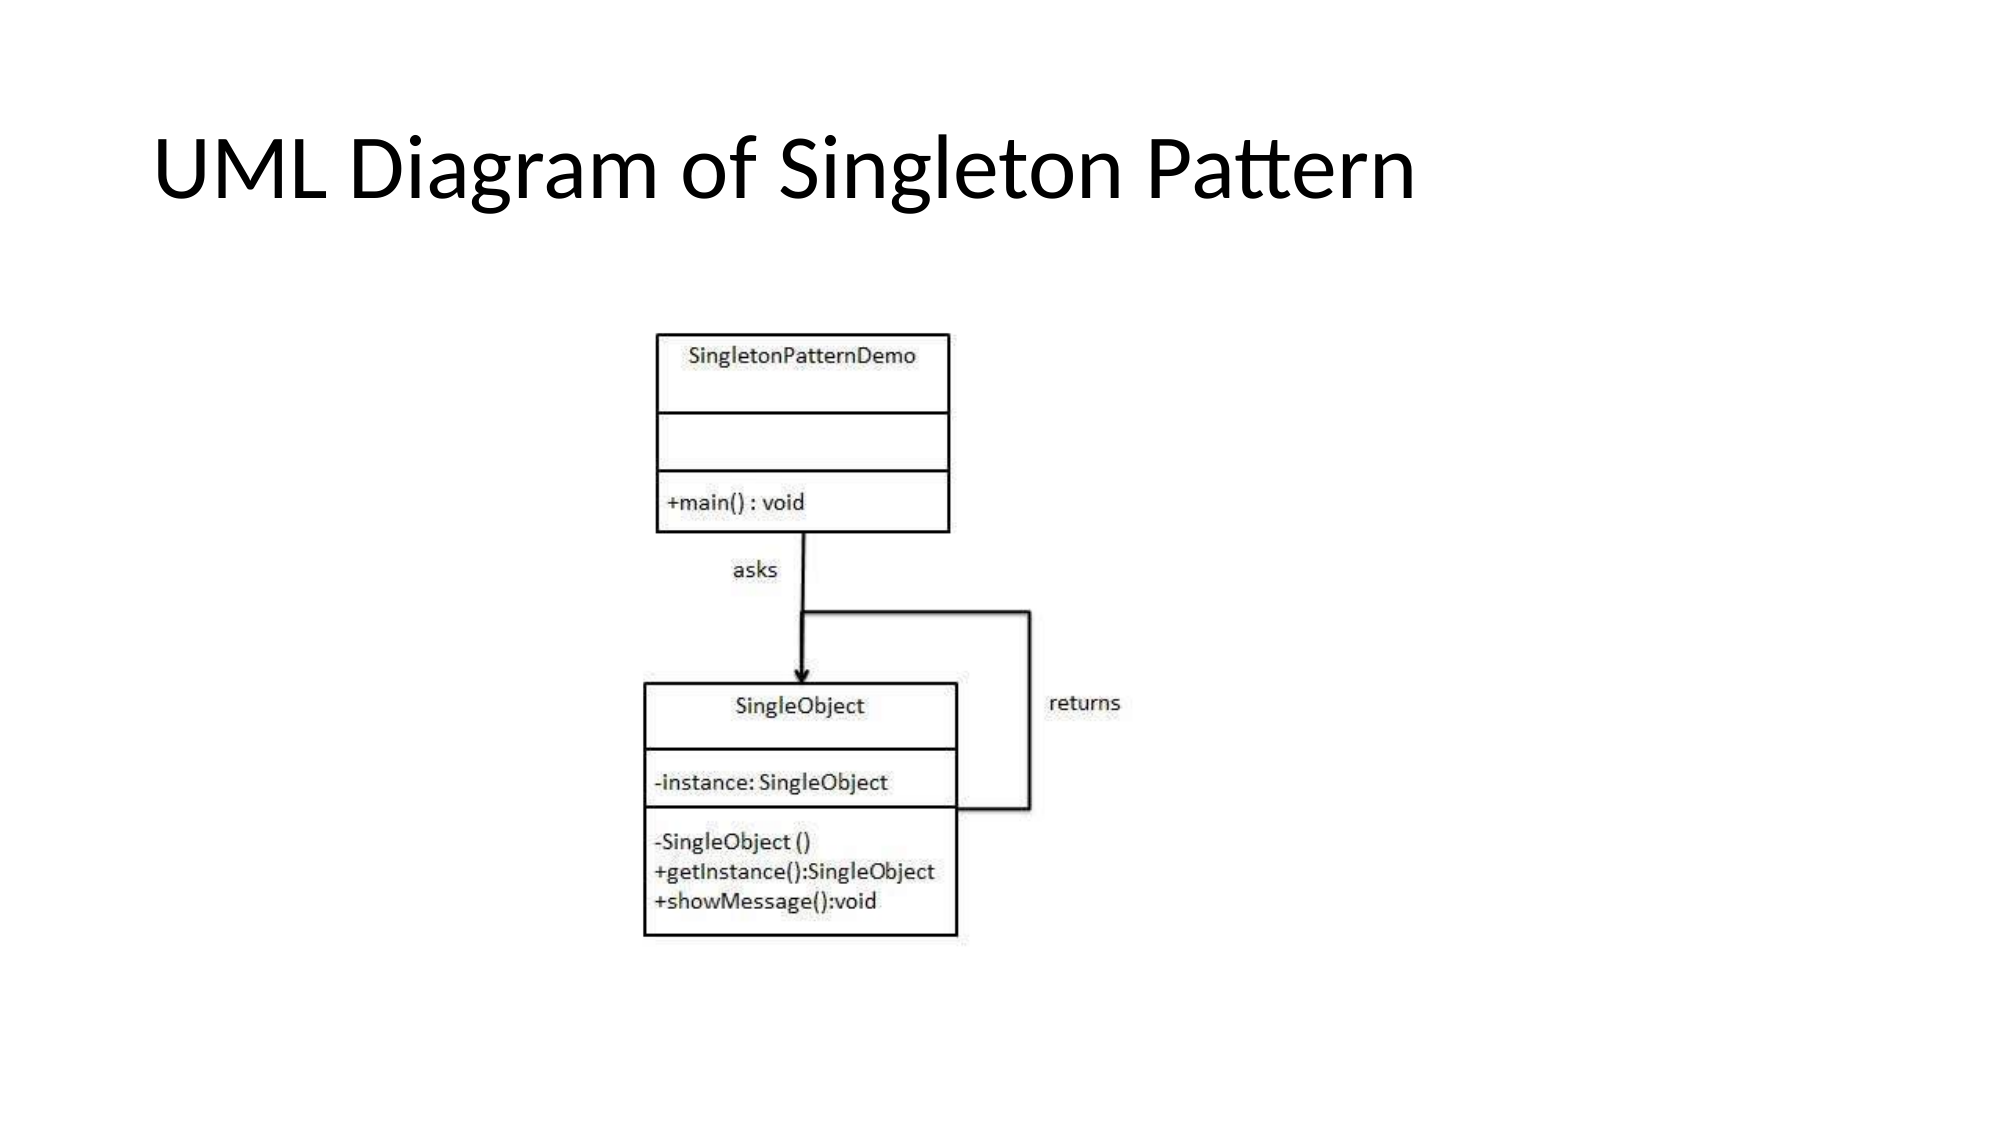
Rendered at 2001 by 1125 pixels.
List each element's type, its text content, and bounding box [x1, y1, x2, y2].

picture [631, 320, 1134, 948]
title UML Diagram of Singleton Pattern [137, 59, 1863, 278]
